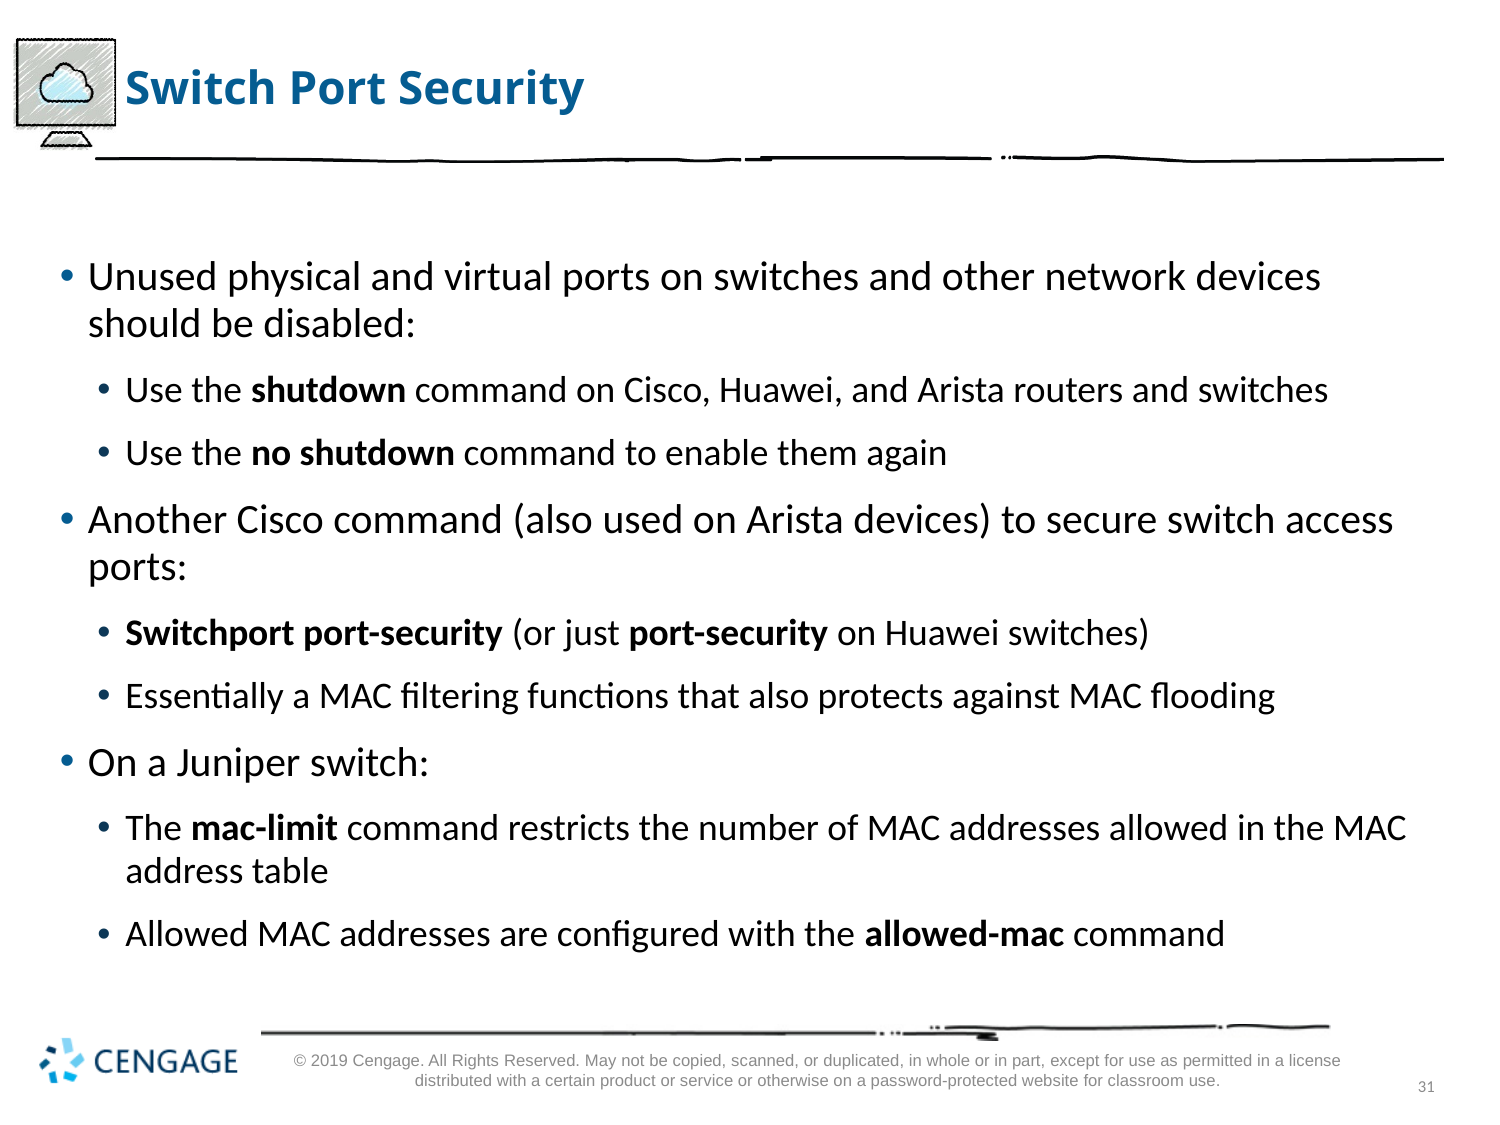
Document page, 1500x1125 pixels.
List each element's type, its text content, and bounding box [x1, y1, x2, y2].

picture [13, 36, 117, 151]
picture [95, 155, 1444, 163]
list Unused physical and virtual ports on switches and other network devices should be disabled: Use the shutdown command on Cisco, Huawei, and Arista routers and switches Use the no shutdown command to enable them again Another Cisco command (also used on Arista devices) to secure switch access ports: Switchport port-security (or just port-security on Huawei switches) Essentially a MAC filtering functions that also protects against MAC flooding On a Juniper switch: The mac-limit command restricts the number of MAC addresses allowed in the MAC address table Allowed MAC addresses are configured with the allowed-mac command [59, 252, 1441, 963]
picture [19, 1024, 250, 1096]
picture [261, 1024, 1331, 1041]
title Switch Port Security [125, 66, 1442, 116]
footer © 2019 Cengage. All Rights Reserved. May not be copied, scanned, or duplicated, in whole or in part, except for use as permitted in a license distributed with a certain product or service or otherwise on a password-protected website for classroom use. [262, 1050, 1375, 1091]
